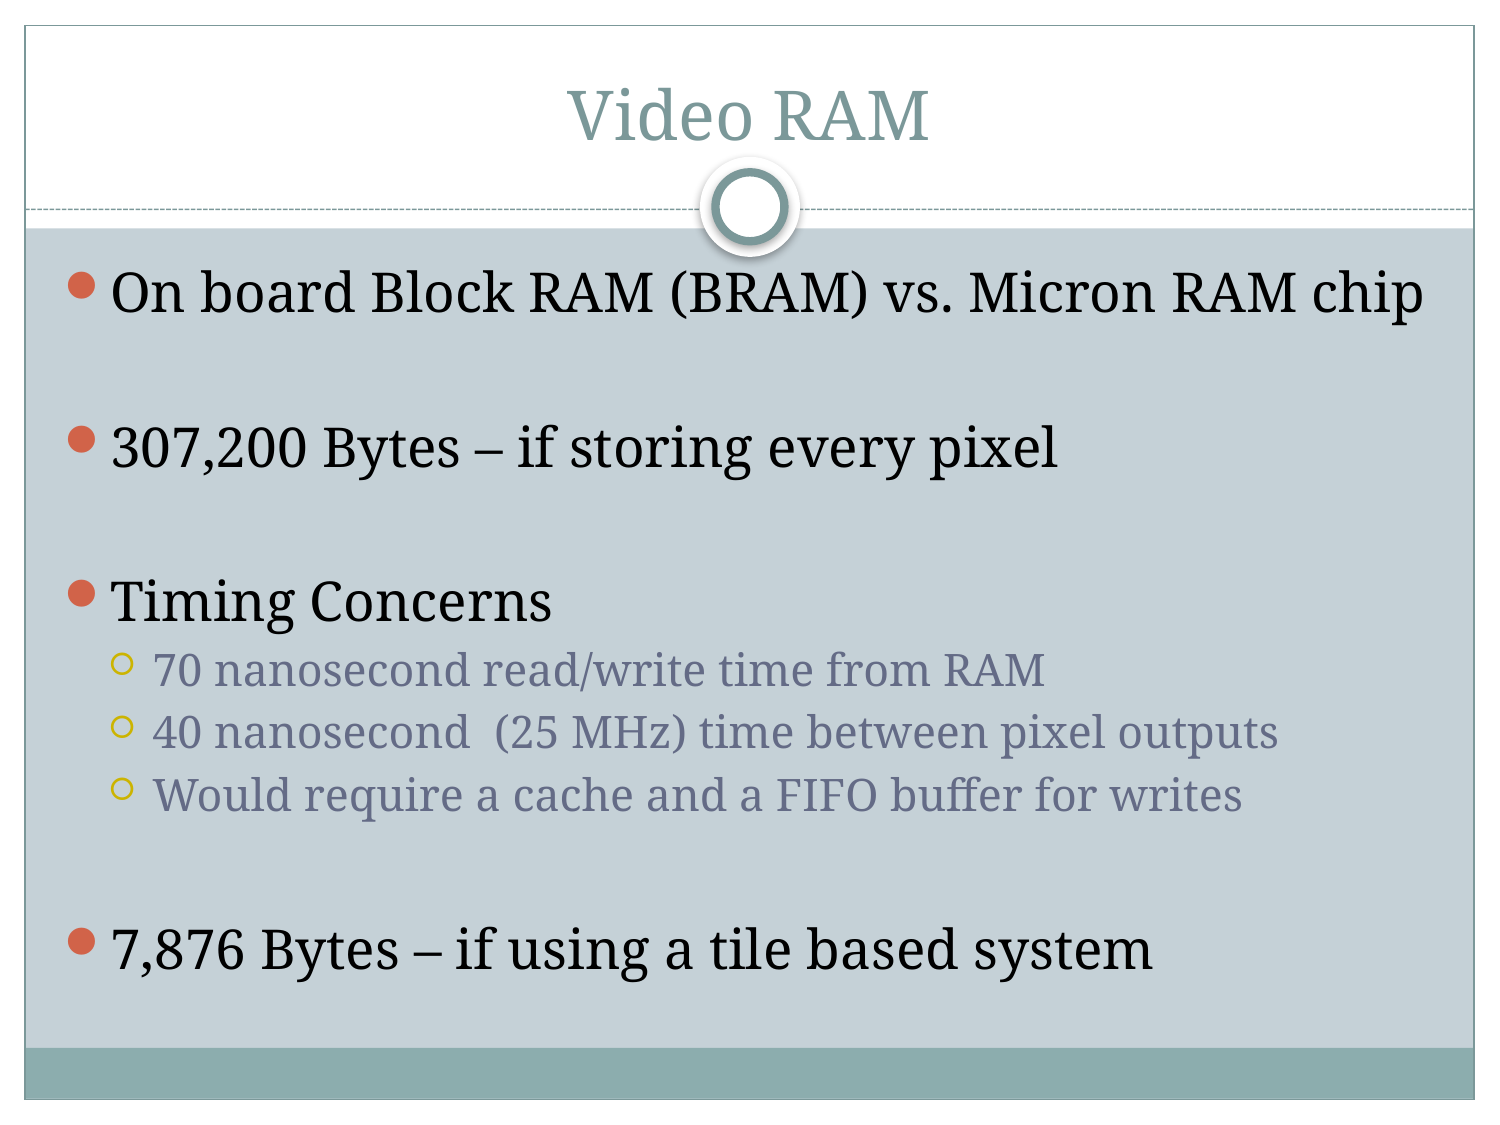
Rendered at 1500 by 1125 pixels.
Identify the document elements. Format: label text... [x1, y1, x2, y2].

title Video RAM [49, 37, 1450, 162]
list On board Block RAM (BRAM) vs. Micron RAM chip 307,200 Bytes – if storing every pixel Timing Concerns 70 nanosecond read/write time from RAM 40 nanosecond (25 MHz) time between pixel outputs Would require a cache and a FIFO buffer for writes 7,876 Bytes – if using a tile based system [49, 250, 1445, 1001]
